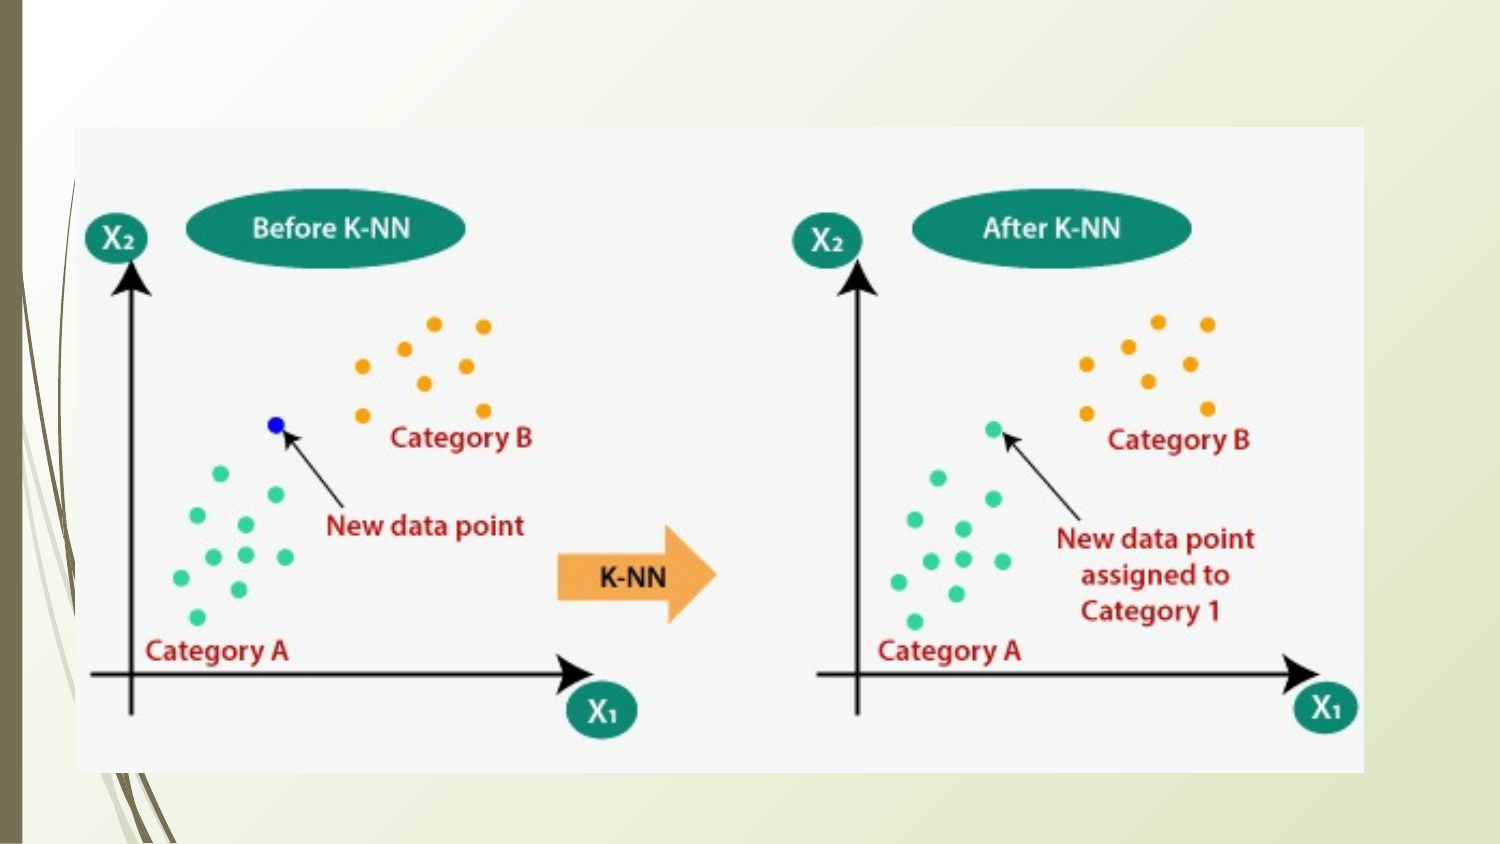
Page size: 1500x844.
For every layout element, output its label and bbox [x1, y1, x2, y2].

picture [74, 127, 1365, 773]
